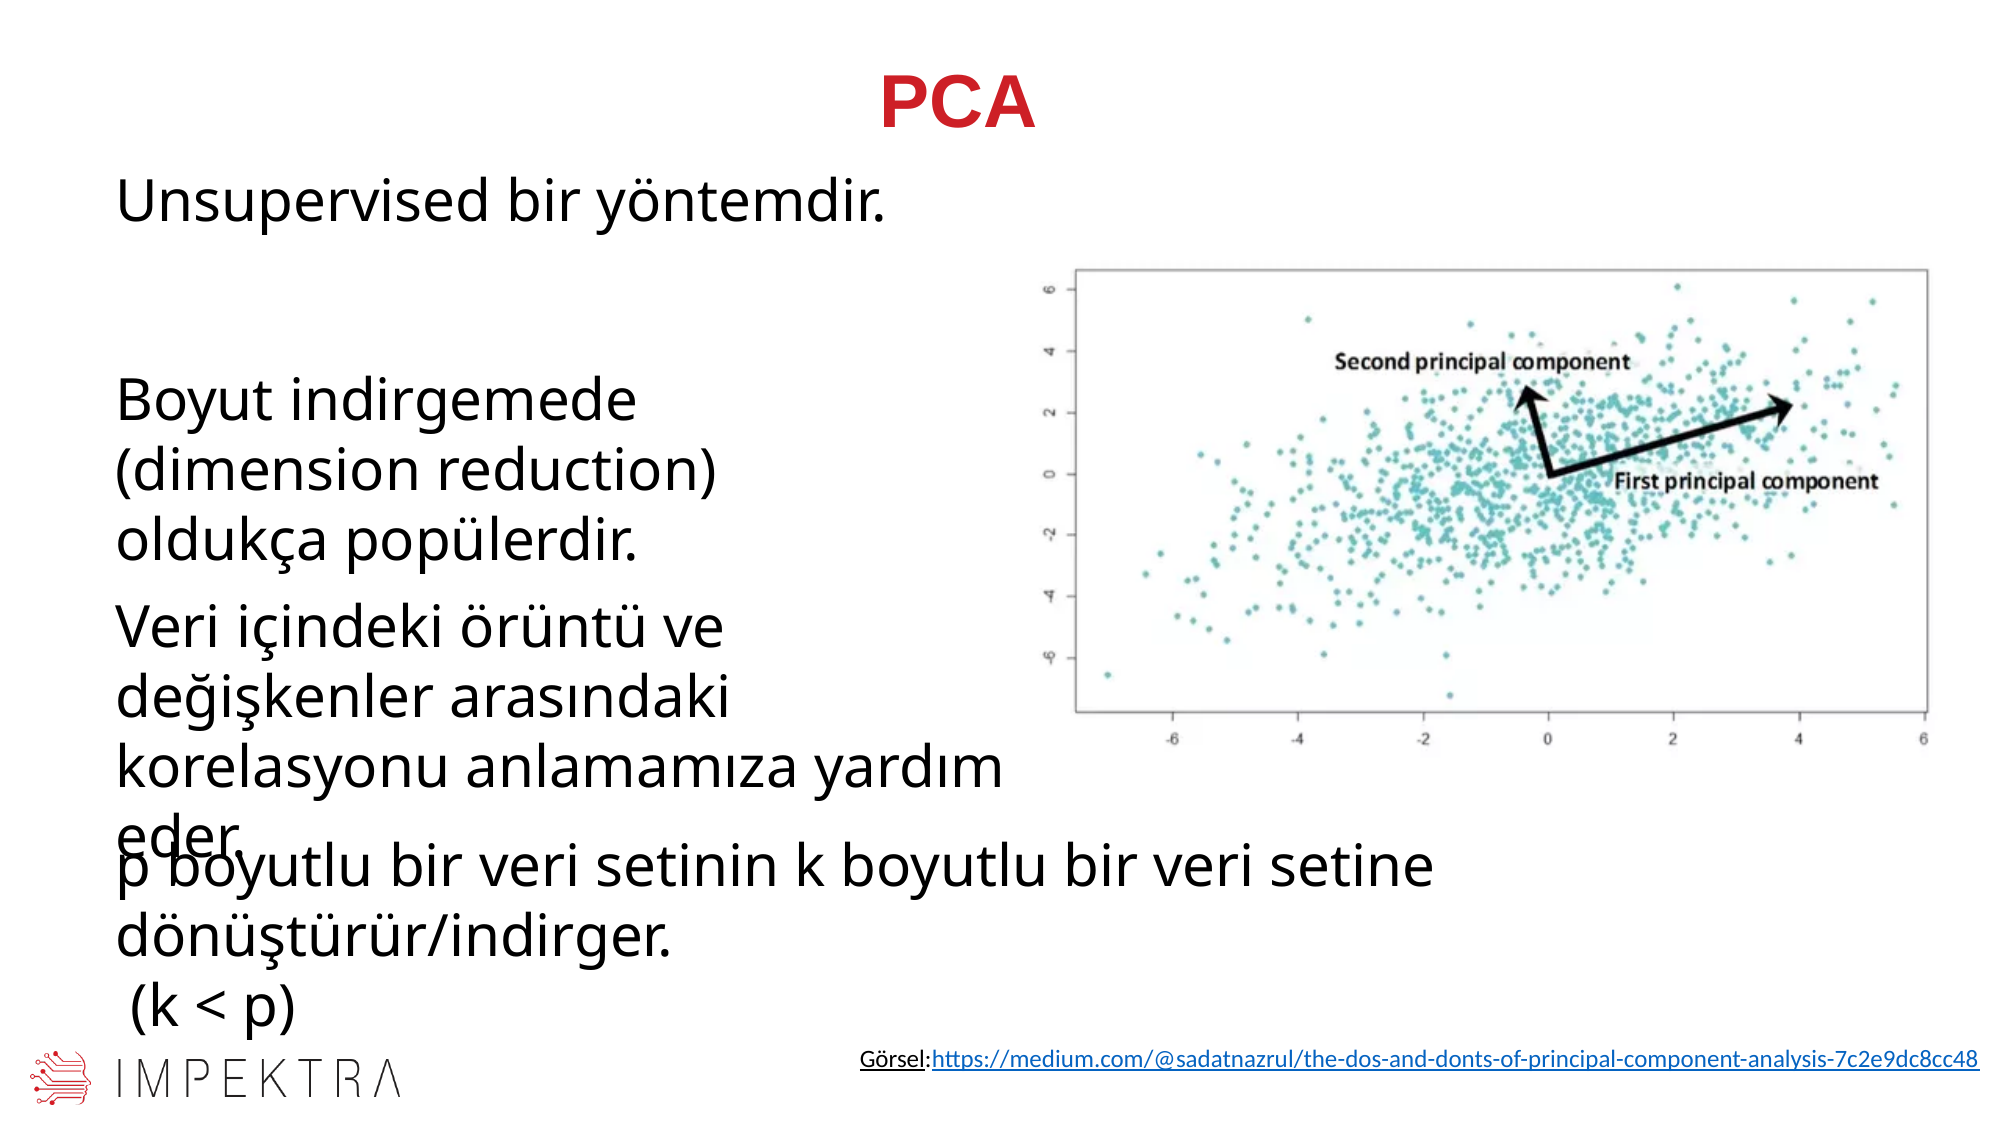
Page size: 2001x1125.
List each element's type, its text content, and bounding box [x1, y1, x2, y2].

text_box Veri içindeki örüntü ve değişkenler arasındaki korelasyonu anlamamıza yardım eder. [100, 581, 1042, 820]
text_box Görsel:https://medium.com/@sadatnazrul/the-dos-and-donts-of-principal-component-analysis-7c2e9dc8cc48 [845, 1034, 1996, 1080]
picture [1027, 194, 1969, 762]
picture [30, 1051, 400, 1105]
text_box Unsupervised bir yöntemdir. [100, 155, 902, 241]
text_box Boyut indirgemede (dimension reduction) oldukça popülerdir. [100, 354, 944, 580]
text_box PCA [267, 55, 1651, 151]
text_box p boyutlu bir veri setinin k boyutlu bir veri setine dönüştürür/indirger. (k < p) [100, 820, 1929, 1046]
